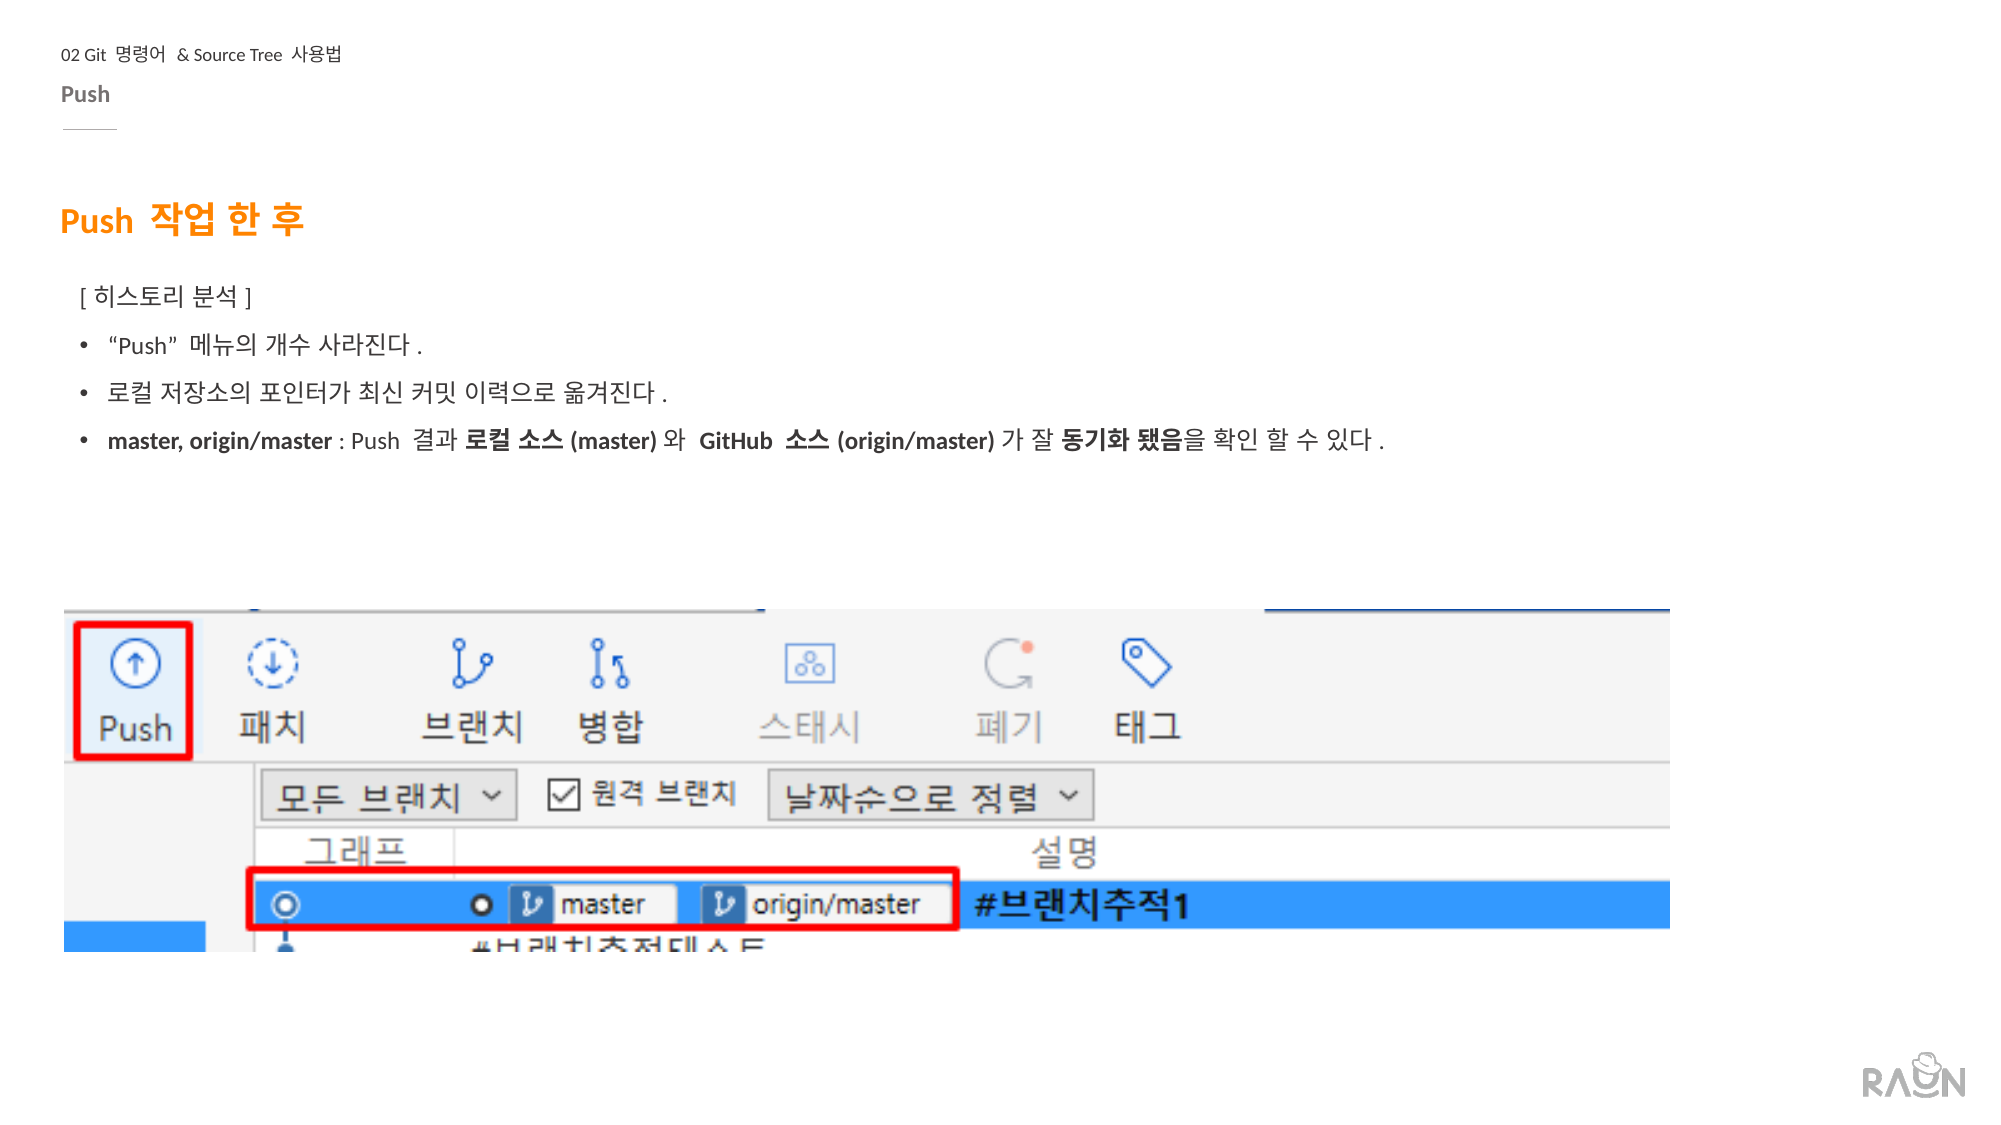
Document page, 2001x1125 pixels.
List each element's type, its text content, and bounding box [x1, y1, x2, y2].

list 02 Git 명령어 & Source Tree 사용법 [46, 38, 1056, 80]
picture [64, 609, 1670, 952]
list Push [46, 80, 1056, 116]
list [히스토리 분석] “Push” 메뉴의 개수 사라진다. 로컬 저장소의 포인터가 최신 커밋 이력으로 옮겨진다. master, origin/master : Push 결과 로컬 소스(master)와 GitHub 소스(origin/master)가 잘 동기화 됐음을 확인 할 수 있다. [64, 277, 1987, 1098]
list Push 작업 한 후 [45, 194, 1968, 249]
